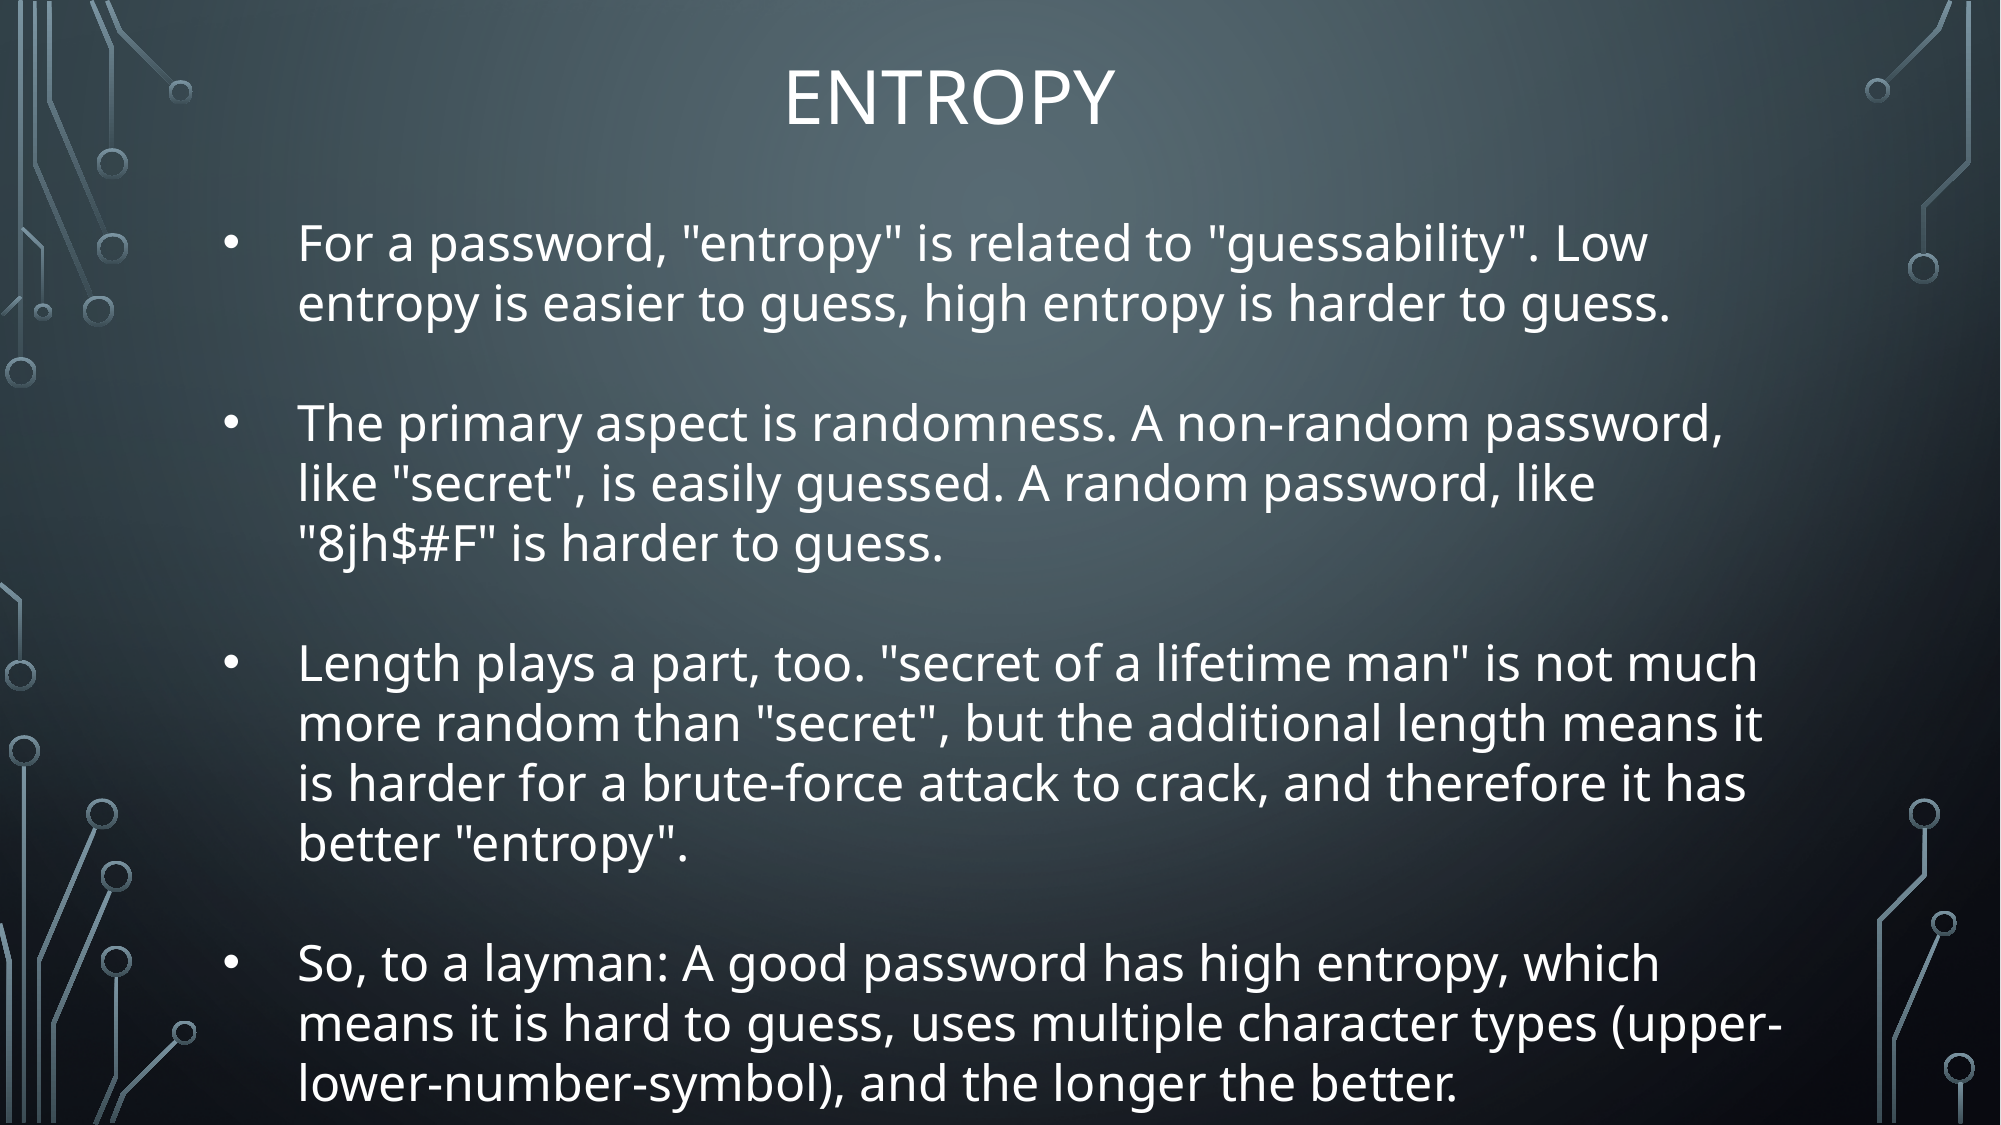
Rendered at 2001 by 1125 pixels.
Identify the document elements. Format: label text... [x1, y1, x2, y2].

text_box For a password, "entropy" is related to "guessability". Low entropy is easier to guess, high entropy is harder to guess. The primary aspect is randomness. A non-random password, like "secret", is easily guessed. A random password, like "8jh$#F" is harder to guess. Length plays a part, too. "secret of a lifetime man" is not much more random than "secret", but the additional length means it is harder for a brute-force attack to crack, and therefore it has better "entropy". So, to a layman: A good password has high entropy, which means it is hard to guess, uses multiple character types (upper-lower-number-symbol), and the longer the better. [207, 204, 1816, 1119]
title Entropy [137, 50, 1763, 151]
